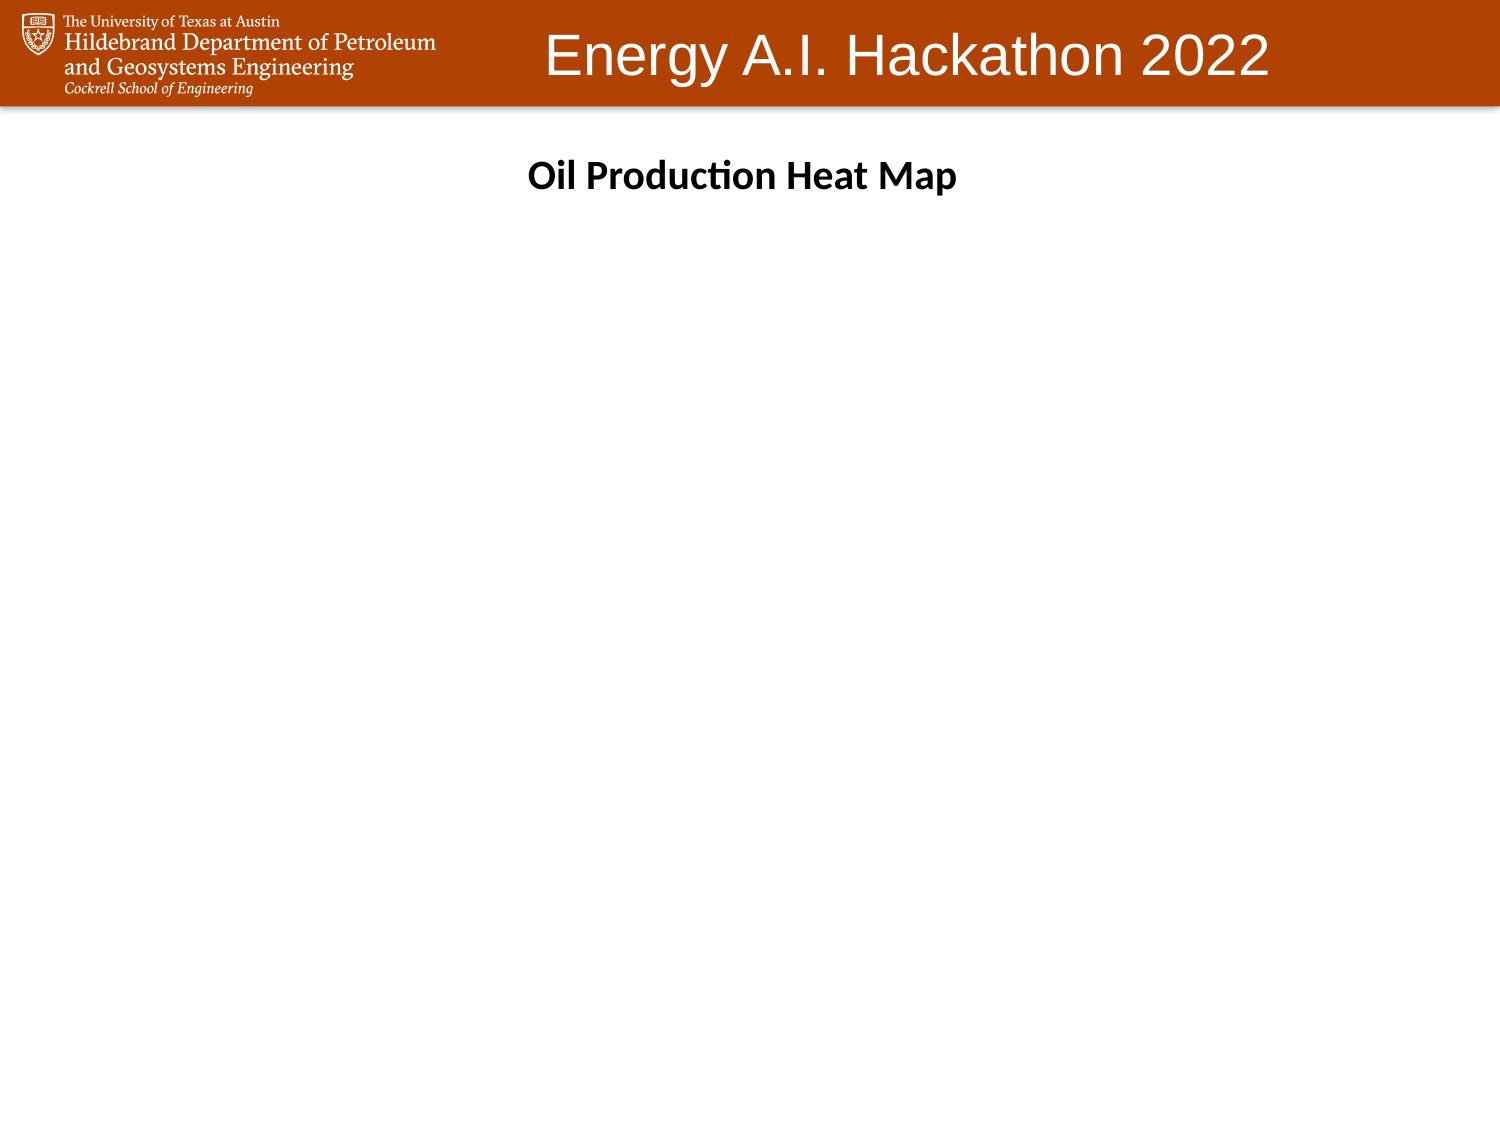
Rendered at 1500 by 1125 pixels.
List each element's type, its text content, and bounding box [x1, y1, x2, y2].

text_box Oil Production Heat Map [82, 140, 1403, 251]
picture [22, 13, 436, 97]
